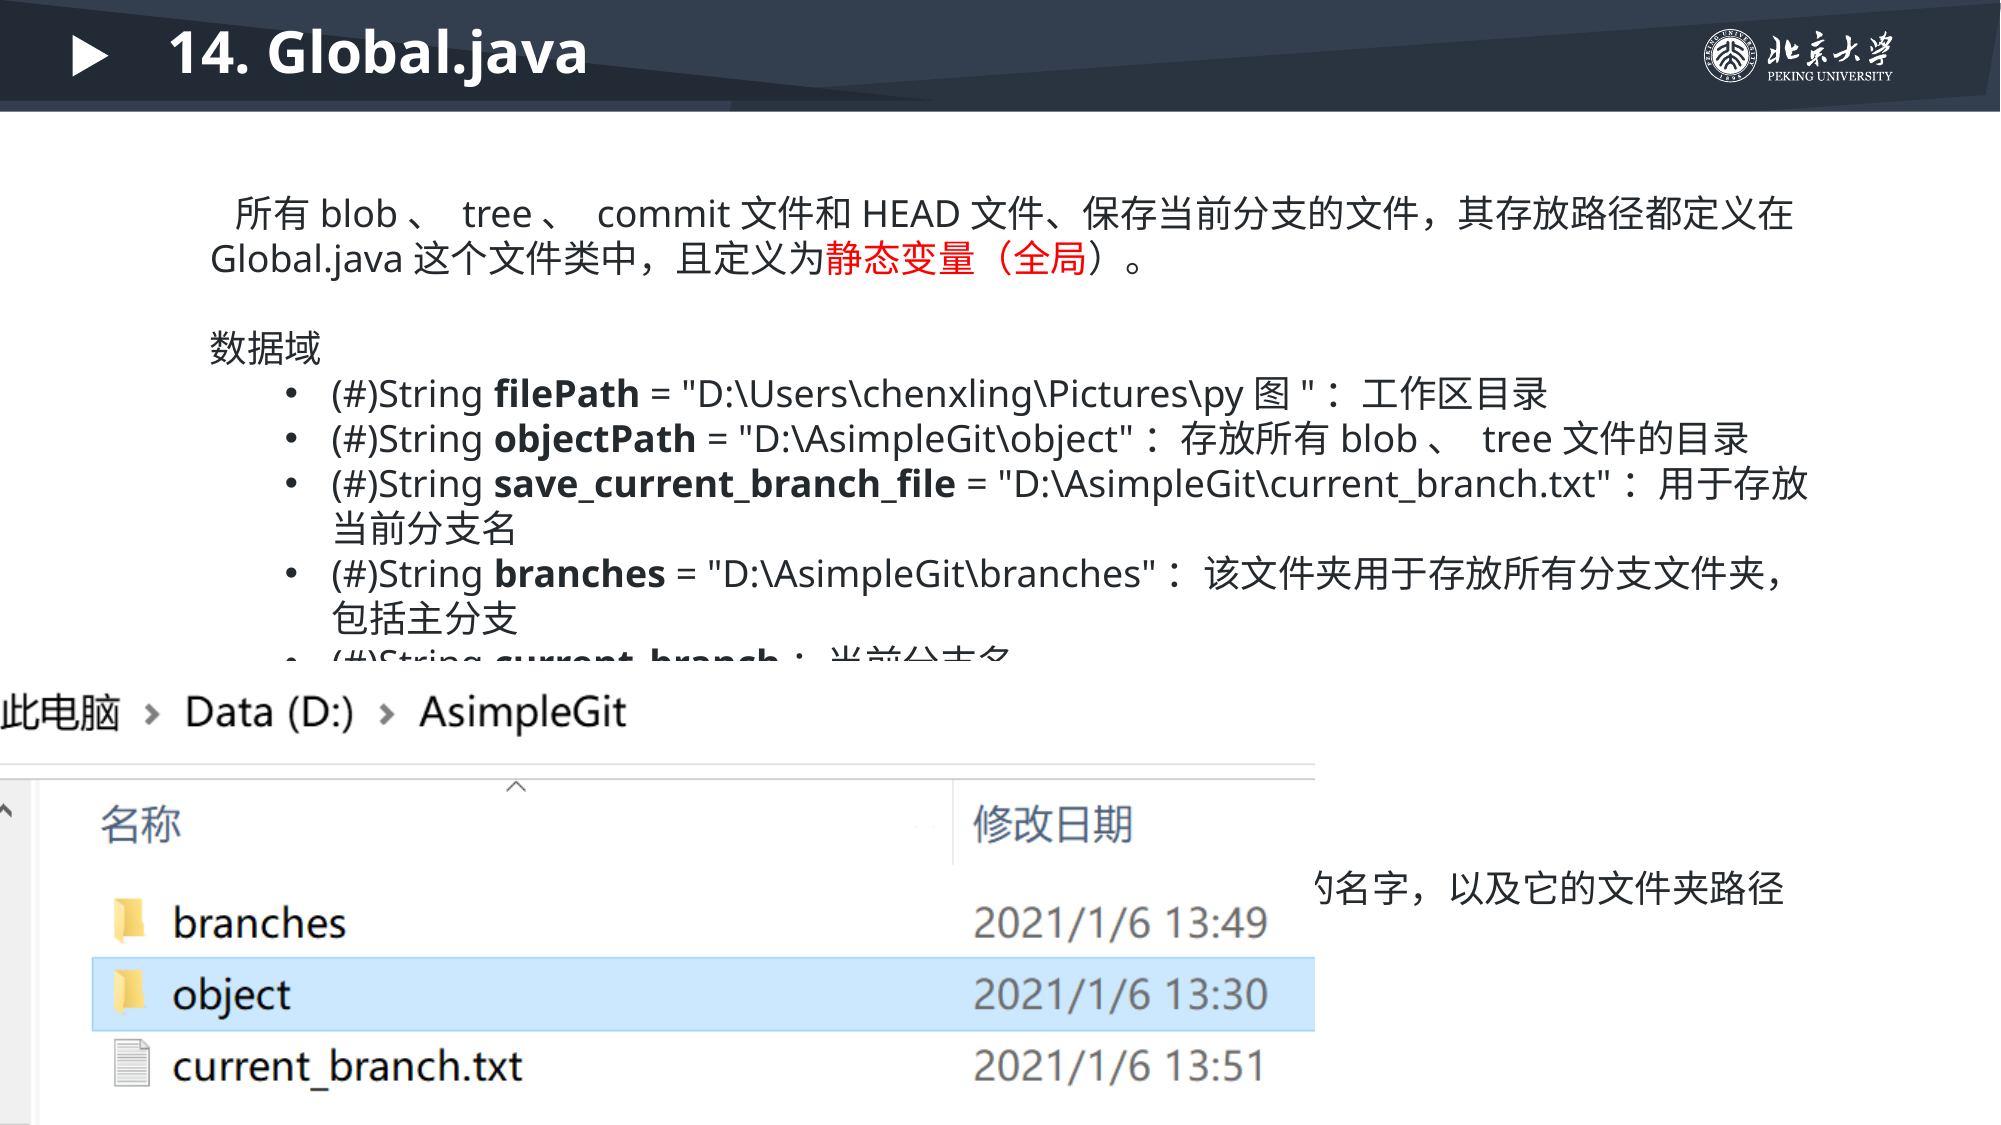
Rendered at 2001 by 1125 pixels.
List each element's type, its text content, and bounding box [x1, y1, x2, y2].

text_box 14. Global.java [153, 8, 605, 94]
text_box 所有blob、 tree、 commit文件和HEAD文件、保存当前分支的文件，其存放路径都定义在Global.java这个文件类中，且定义为静态变量（全局）。​ 数据域 (#)String filePath = "D:\Users\chenxling\Pictures\py图"：工作区目录 (#)String objectPath = "D:\AsimpleGit\object"：存放所有blob、 tree文件的目录 (#)String save_current_branch_file = "D:\AsimpleGit\current_branch.txt"：用于存放当前分支名 (#)String branches = "D:\AsimpleGit\branches"：该文件夹用于存放所有分支文件夹，包括主分支 (#)String current_branch：当前分支名 (#)String gitPath：存放commit文件的目录 构造函数 Global() 功能：初始化，从文件中读取当前分支；得到当前分支的名字，以及它的文件夹路径 参数：无 [195, 182, 1826, 963]
picture [0, 661, 1315, 1125]
